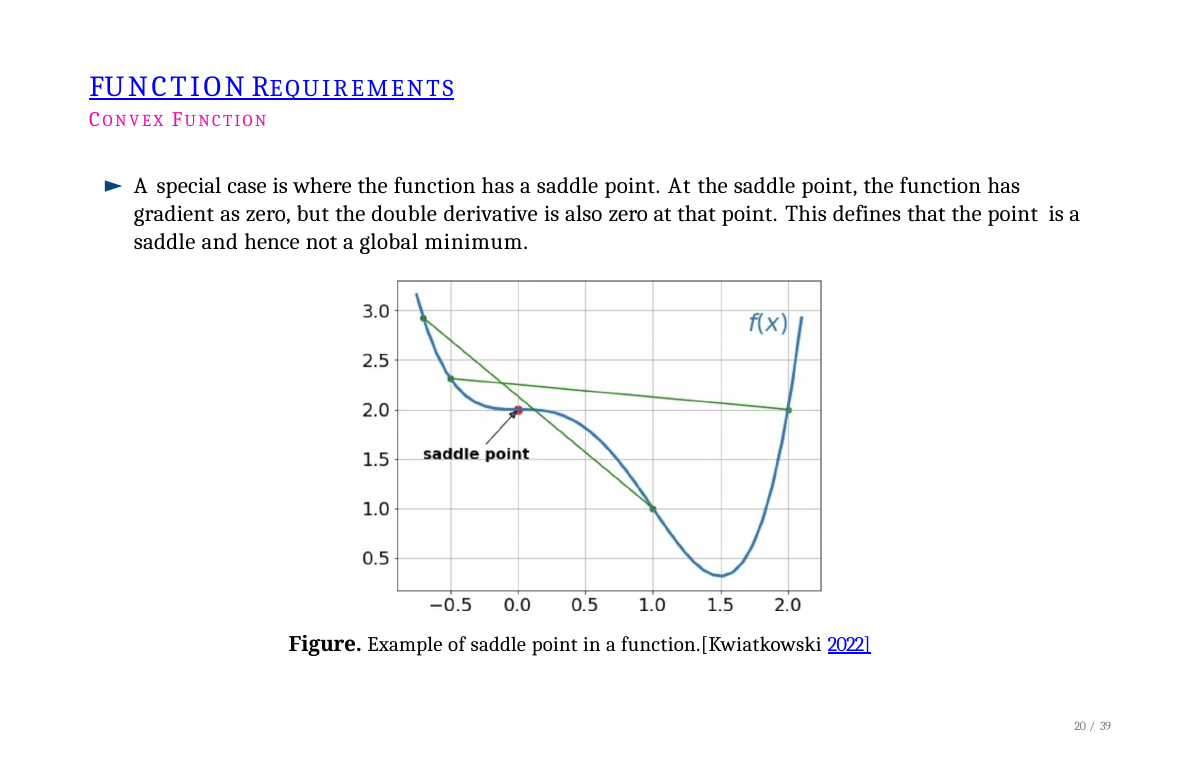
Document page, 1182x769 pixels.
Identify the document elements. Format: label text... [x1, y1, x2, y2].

text_box A special case is where the function has a saddle point. At the saddle point, the function has gradient as zero, but the double derivative is also zero at that point. This defines that the point is a saddle and hence not a global minimum. [100, 168, 1086, 254]
slide_number 20 / 39 [1068, 716, 1124, 769]
text_box Figure. Example of saddle point in a function.[Kwiatkowski 2022] [286, 628, 895, 656]
picture [361, 278, 823, 611]
title FUNCTION REQUIREMENTS CONVEX FUNCTION [87, 59, 456, 196]
